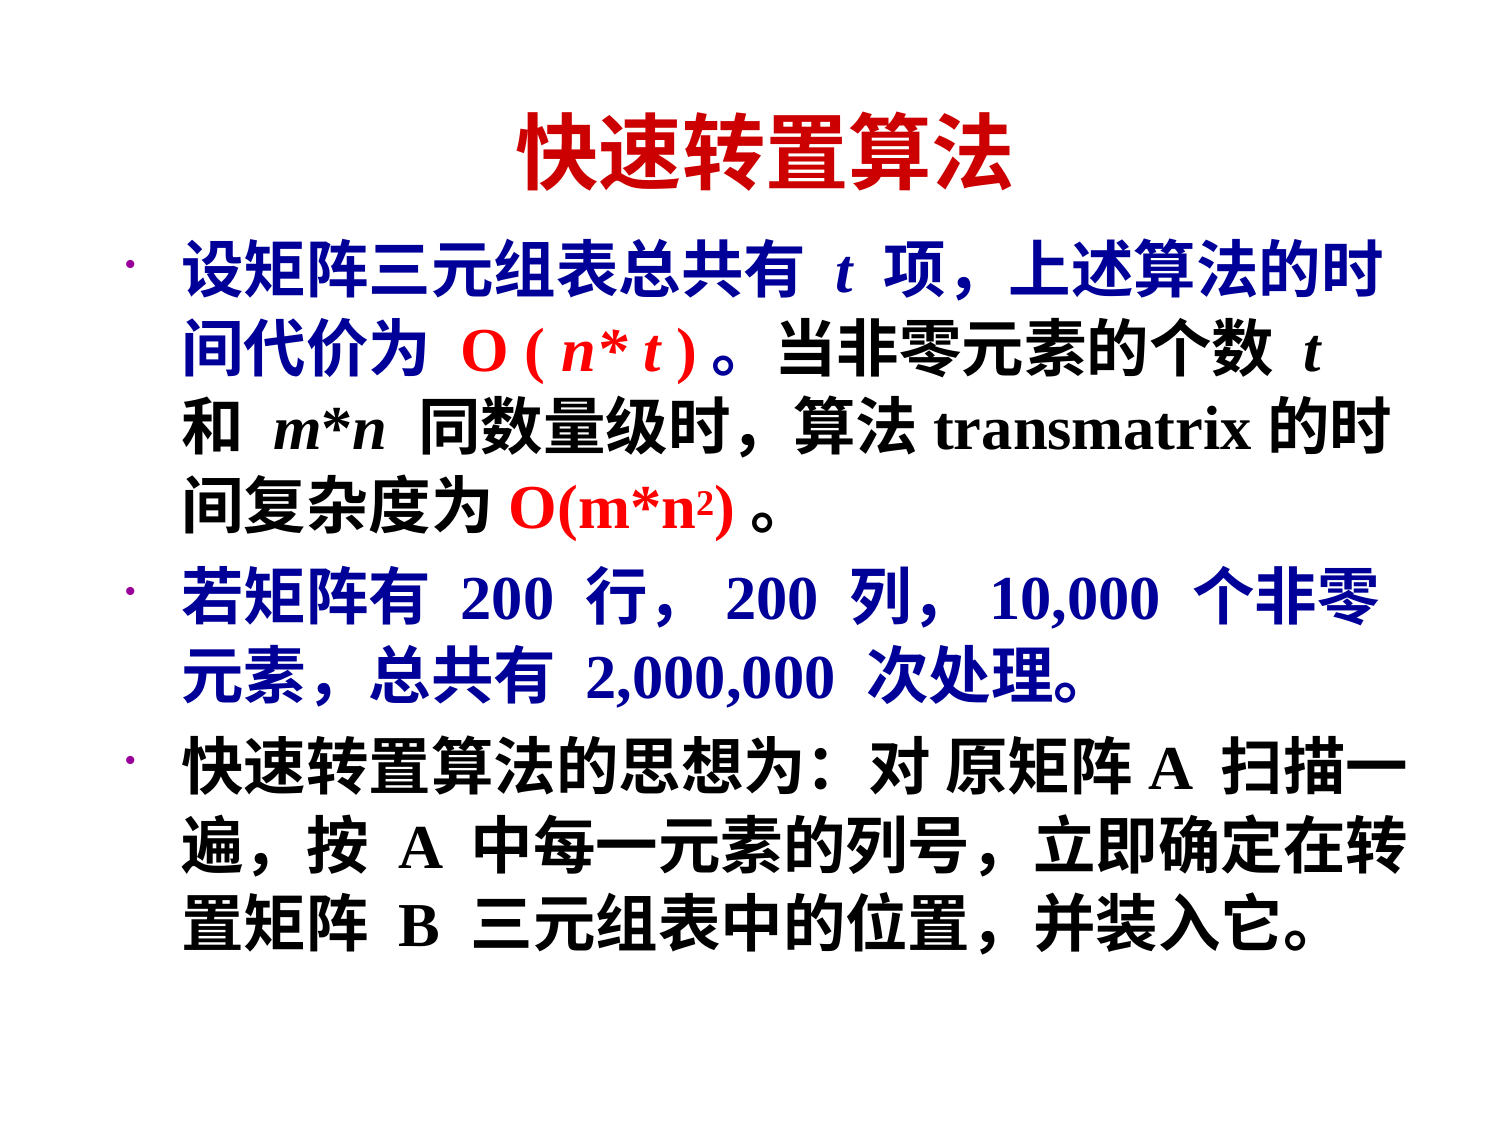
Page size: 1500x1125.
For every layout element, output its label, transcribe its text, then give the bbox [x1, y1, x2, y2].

title 快速转置算法 [90, 72, 1441, 229]
list 设矩阵三元组表总共有 t 项，上述算法的时间代价为 O ( n* t )。当非零元素的个数 t 和 m*n 同数量级时，算法transmatrix的时间复杂度为O(m*n2)。 若矩阵有 200 行，200 列，10,000 个非零元素，总共有 2,000,000 次处理。 快速转置算法的思想为：对 原矩阵A 扫描一遍，按 A 中每一元素的列号，立即确定在转置矩阵 B 三元组表中的位置，并装入它。 [110, 218, 1425, 1033]
